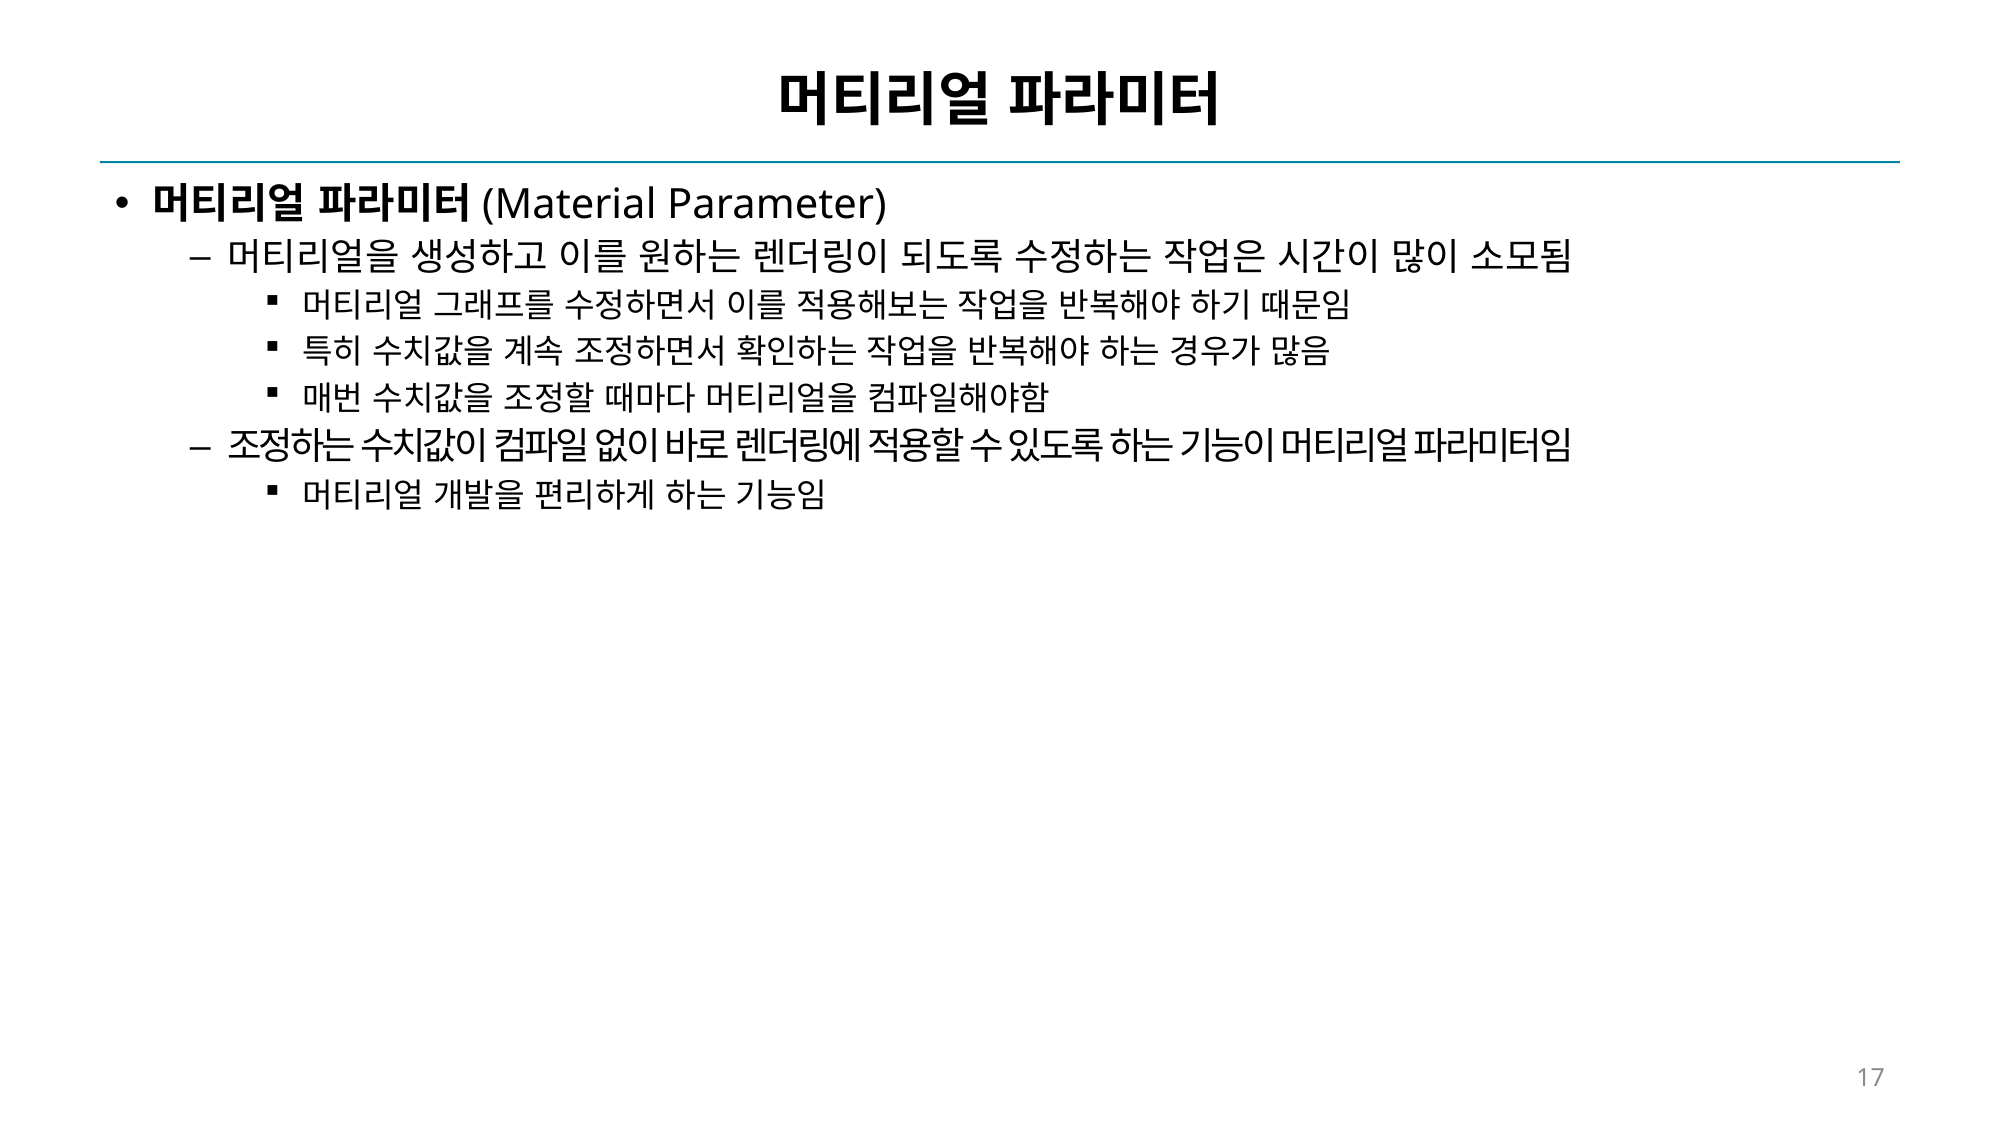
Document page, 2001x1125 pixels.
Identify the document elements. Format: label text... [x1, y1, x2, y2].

title 머티리얼 파라미터 [99, 55, 1900, 148]
slide_number 17 [1412, 1054, 1900, 1103]
list 머티리얼 파라미터(Material Parameter) 머티리얼을 생성하고 이를 원하는 렌더링이 되도록 수정하는 작업은 시간이 많이 소모됨 머티리얼 그래프를 수정하면서 이를 적용해보는 작업을 반복해야 하기 때문임 특히 수치값을 계속 조정하면서 확인하는 작업을 반복해야 하는 경우가 많음 매번 수치값을 조정할 때마다 머티리얼을 컴파일해야함 조정하는 수치값이 컴파일 없이 바로 렌더링에 적용할 수 있도록 하는 기능이 머티리얼 파라미터임 머티리얼 개발을 편리하게 하는 기능임 [99, 174, 1900, 1042]
